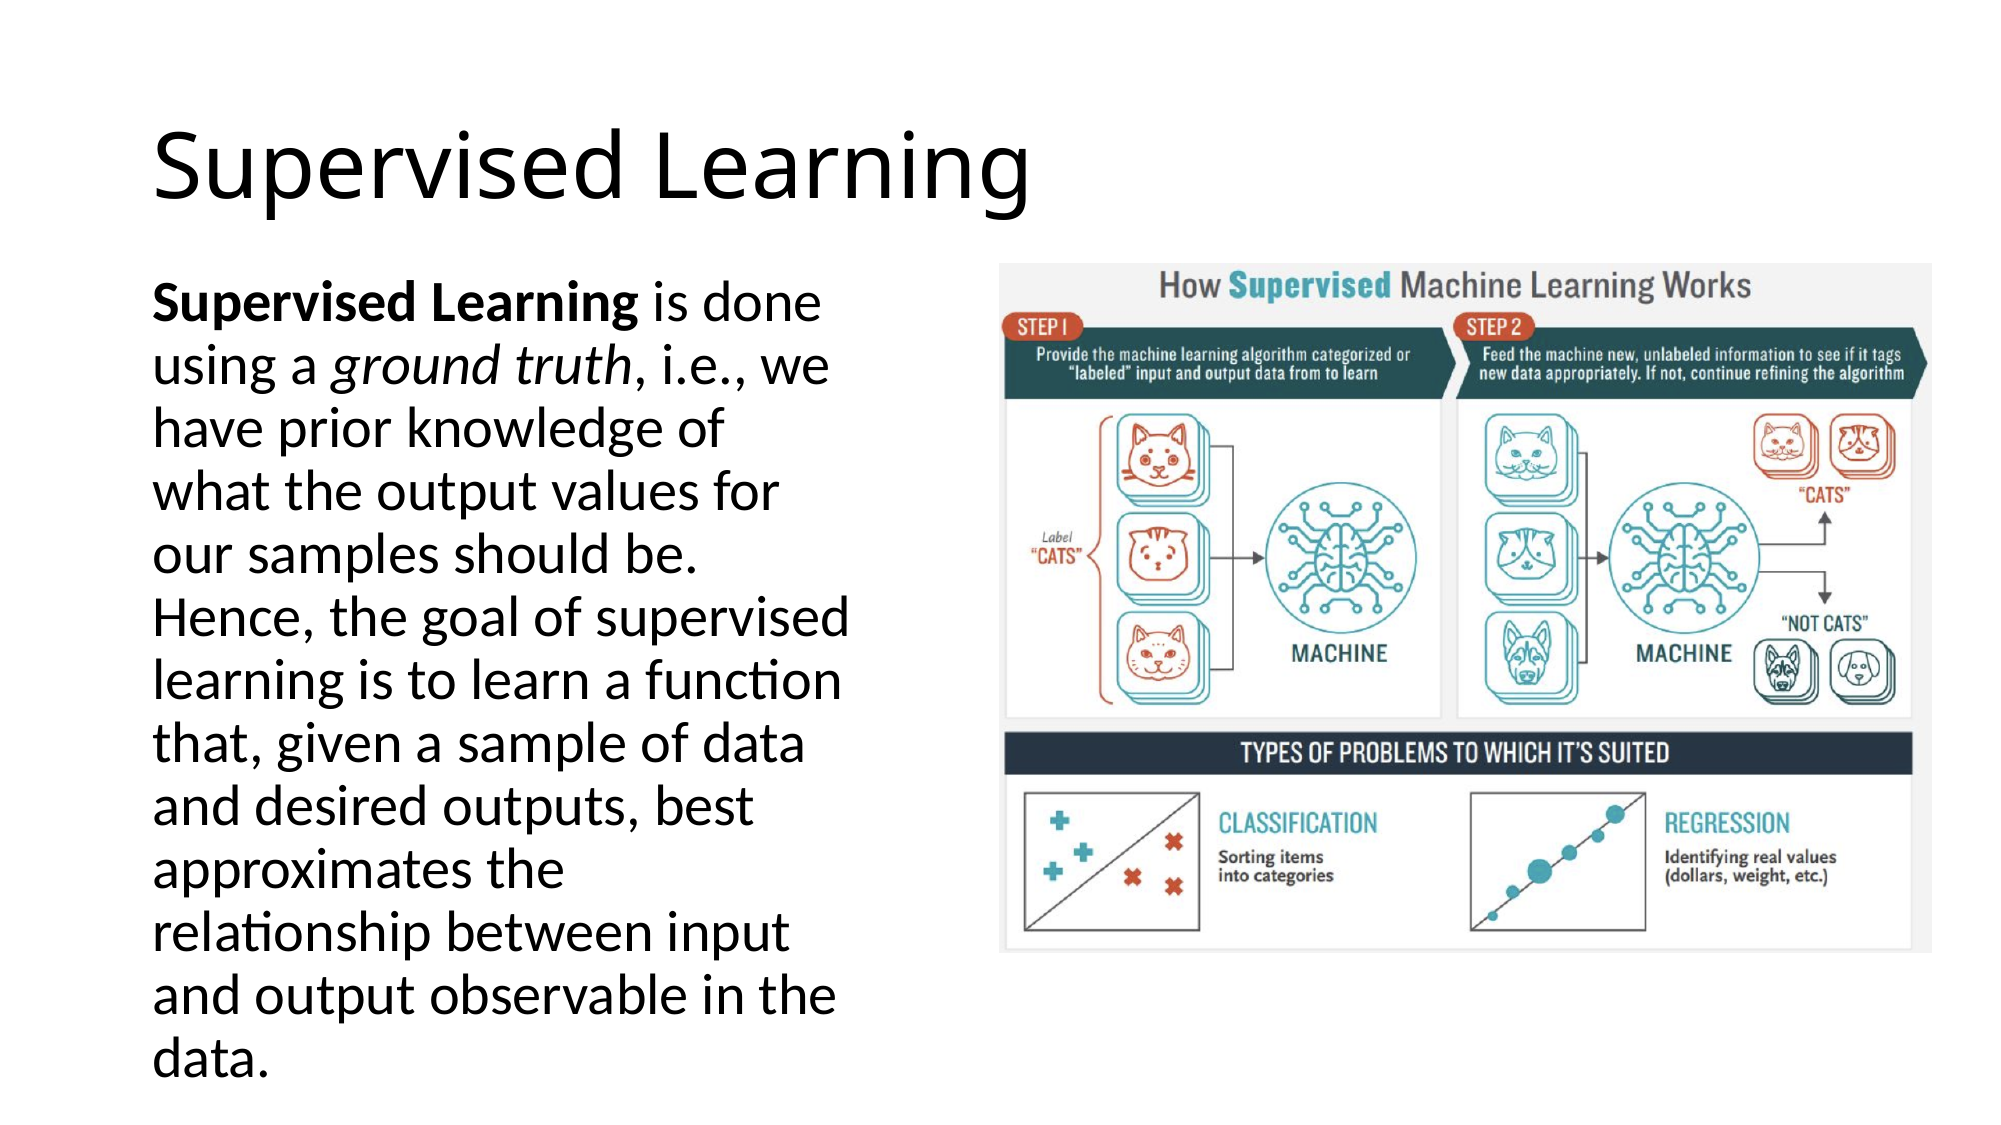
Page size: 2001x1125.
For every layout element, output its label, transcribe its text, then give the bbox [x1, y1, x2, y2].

picture [999, 263, 1932, 953]
list Supervised Learning is done using a ground truth, i.e., we have prior knowledge of what the output values for our samples should be. Hence, the goal of supervised learning is to learn a function that, given a sample of data and desired outputs, best approximates the relationship between input and output observable in the data. [137, 264, 873, 976]
title Supervised Learning [137, 59, 1863, 278]
